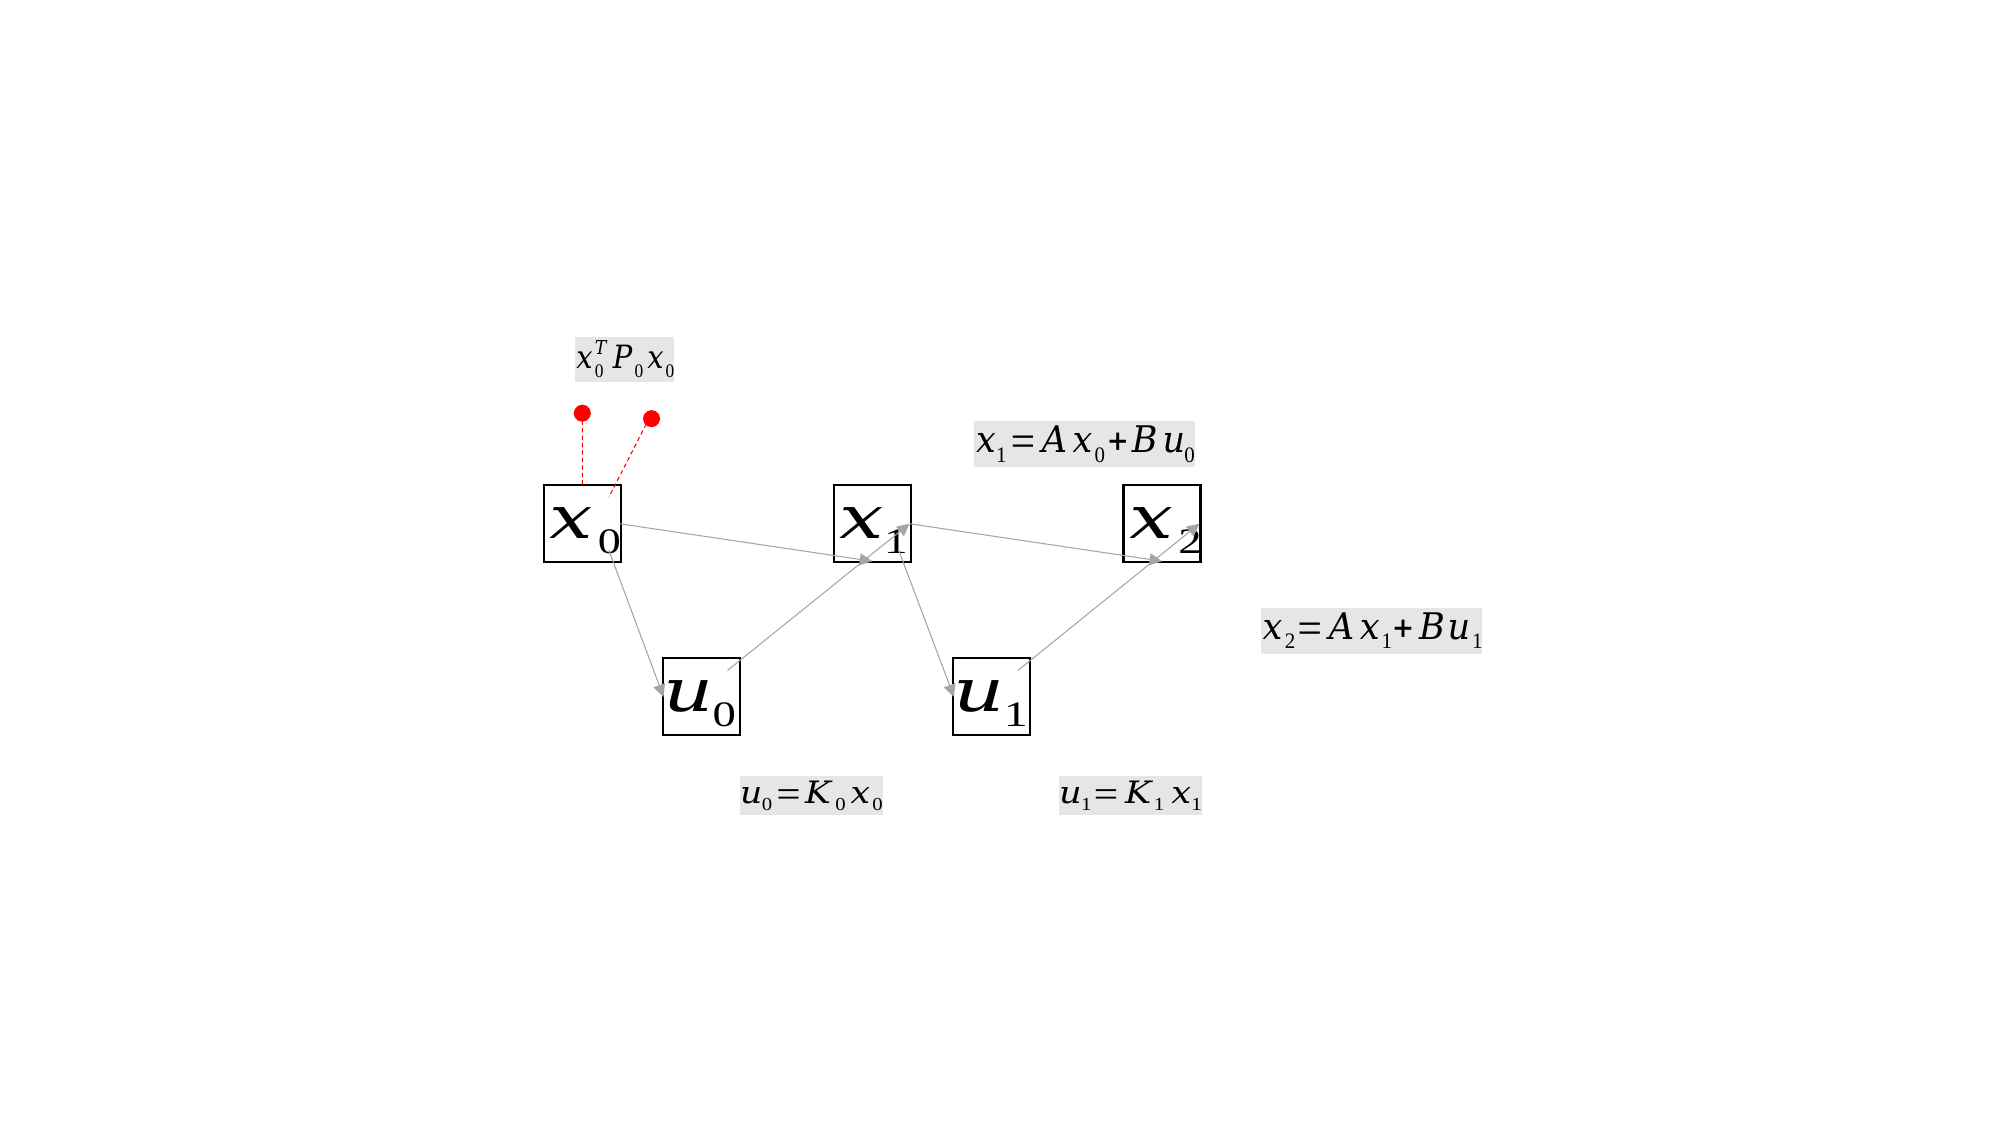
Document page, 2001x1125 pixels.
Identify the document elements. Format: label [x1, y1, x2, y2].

text_box [608, 423, 647, 498]
text_box [608, 550, 675, 671]
text_box [1017, 550, 1136, 671]
text_box [898, 550, 965, 671]
text_box [642, 410, 661, 428]
text_box [573, 404, 591, 422]
text_box [727, 550, 846, 671]
